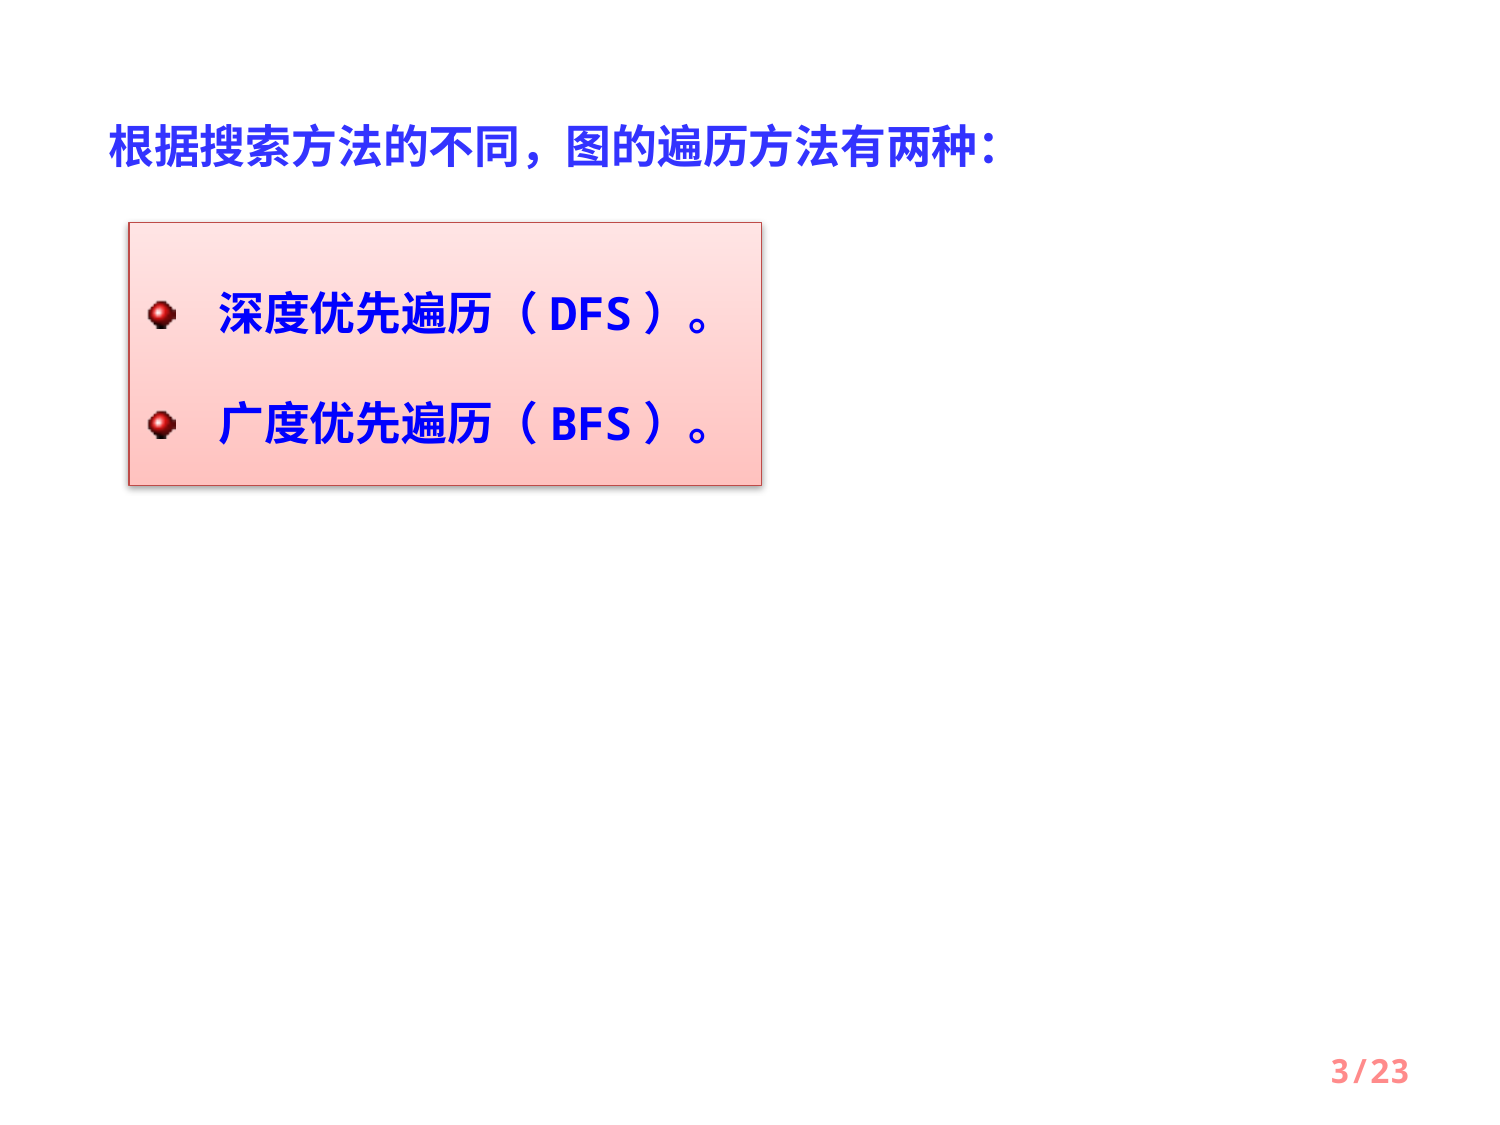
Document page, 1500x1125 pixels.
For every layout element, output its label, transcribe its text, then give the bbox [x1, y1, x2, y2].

picture [143, 406, 176, 439]
text_box 深度优先遍历（DFS）。 广度优先遍历（BFS）。 [128, 222, 762, 486]
picture [143, 296, 176, 329]
slide_number 3/23 [1074, 1042, 1425, 1103]
text_box 根据搜索方法的不同，图的遍历方法有两种： [93, 93, 1149, 180]
